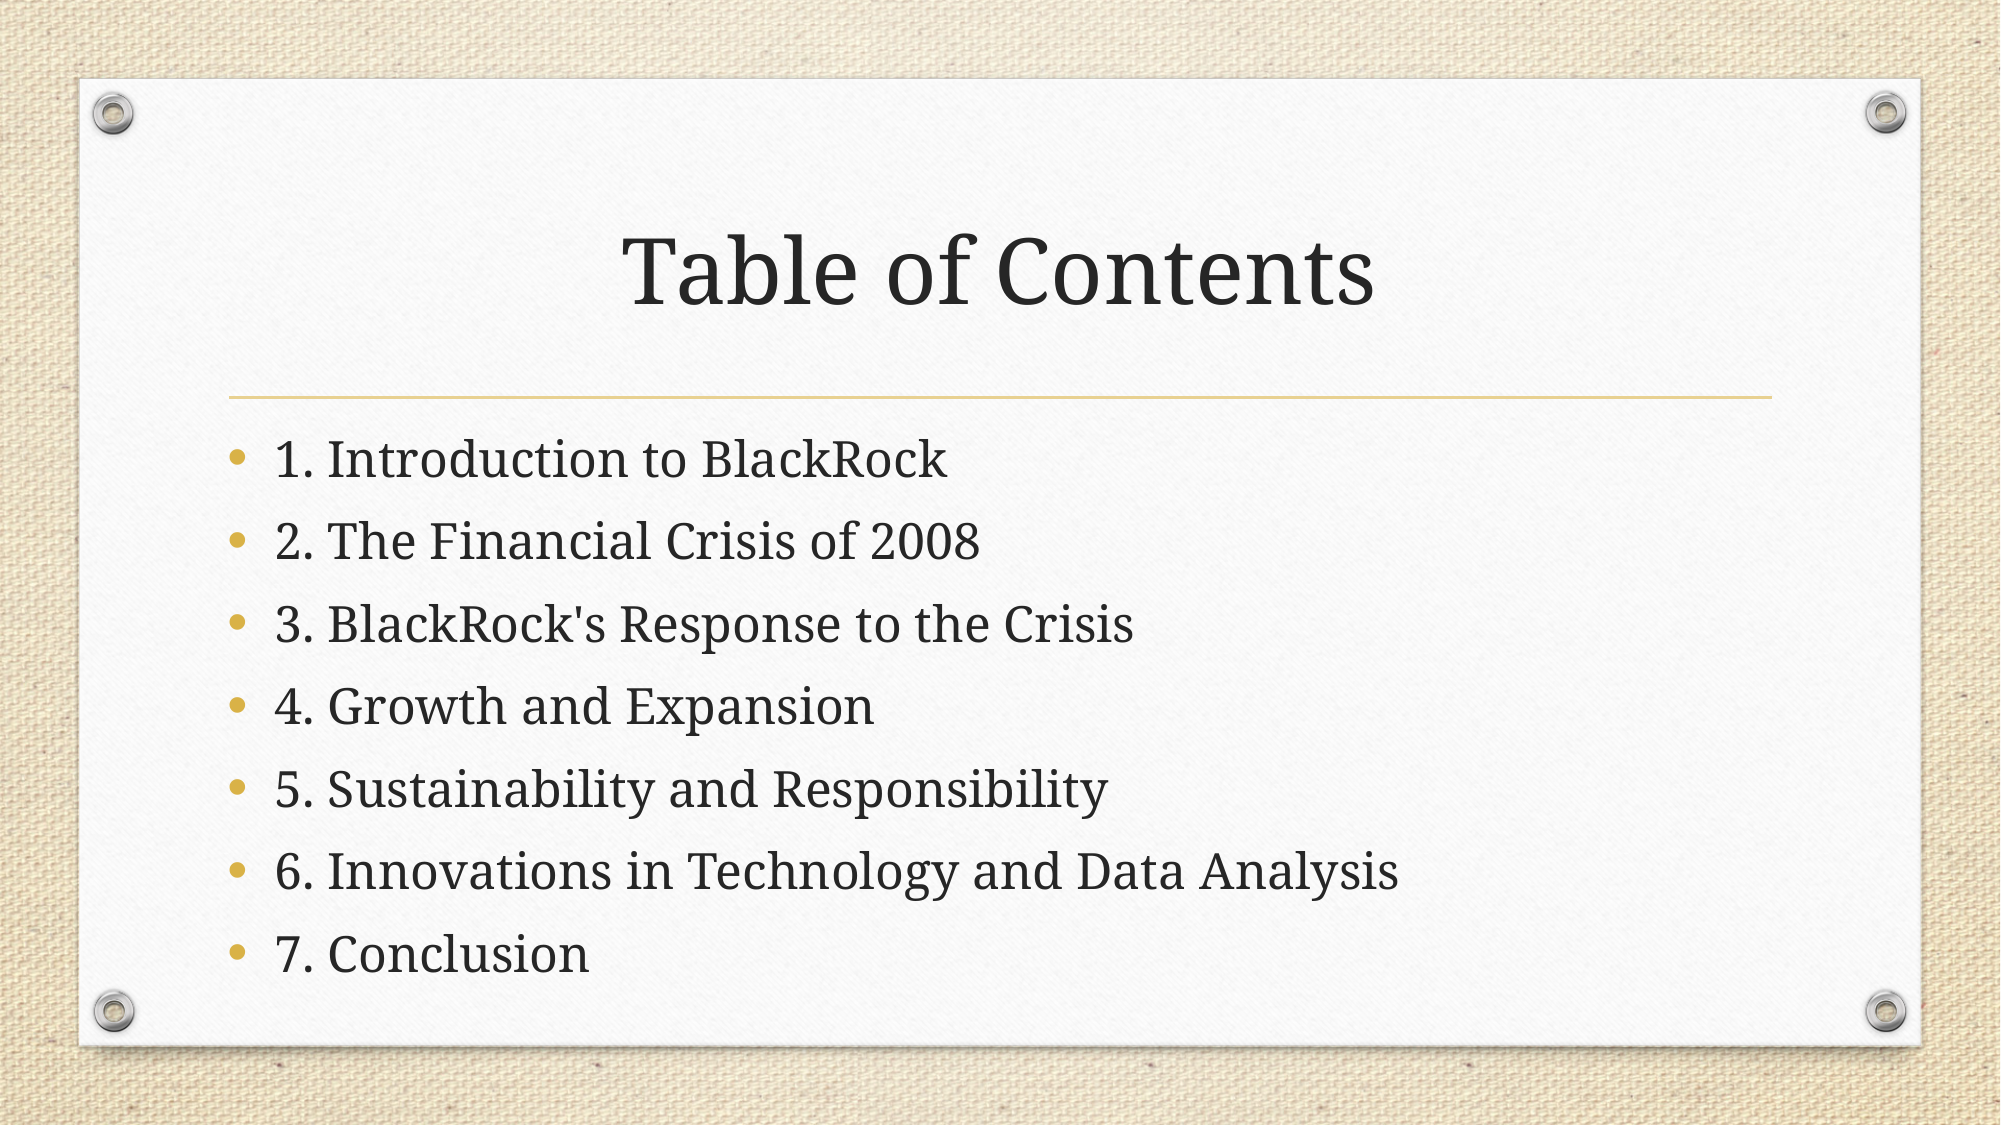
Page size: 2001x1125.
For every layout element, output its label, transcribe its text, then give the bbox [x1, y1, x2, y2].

picture [0, 0, 2001, 1125]
list 1. Introduction to BlackRock 2. The Financial Crisis of 2008 3. BlackRock's Response to the Crisis 4. Growth and Expansion 5. Sustainability and Responsibility 6. Innovations in Technology and Data Analysis 7. Conclusion [212, 419, 1788, 964]
title Table of Contents [212, 161, 1788, 375]
